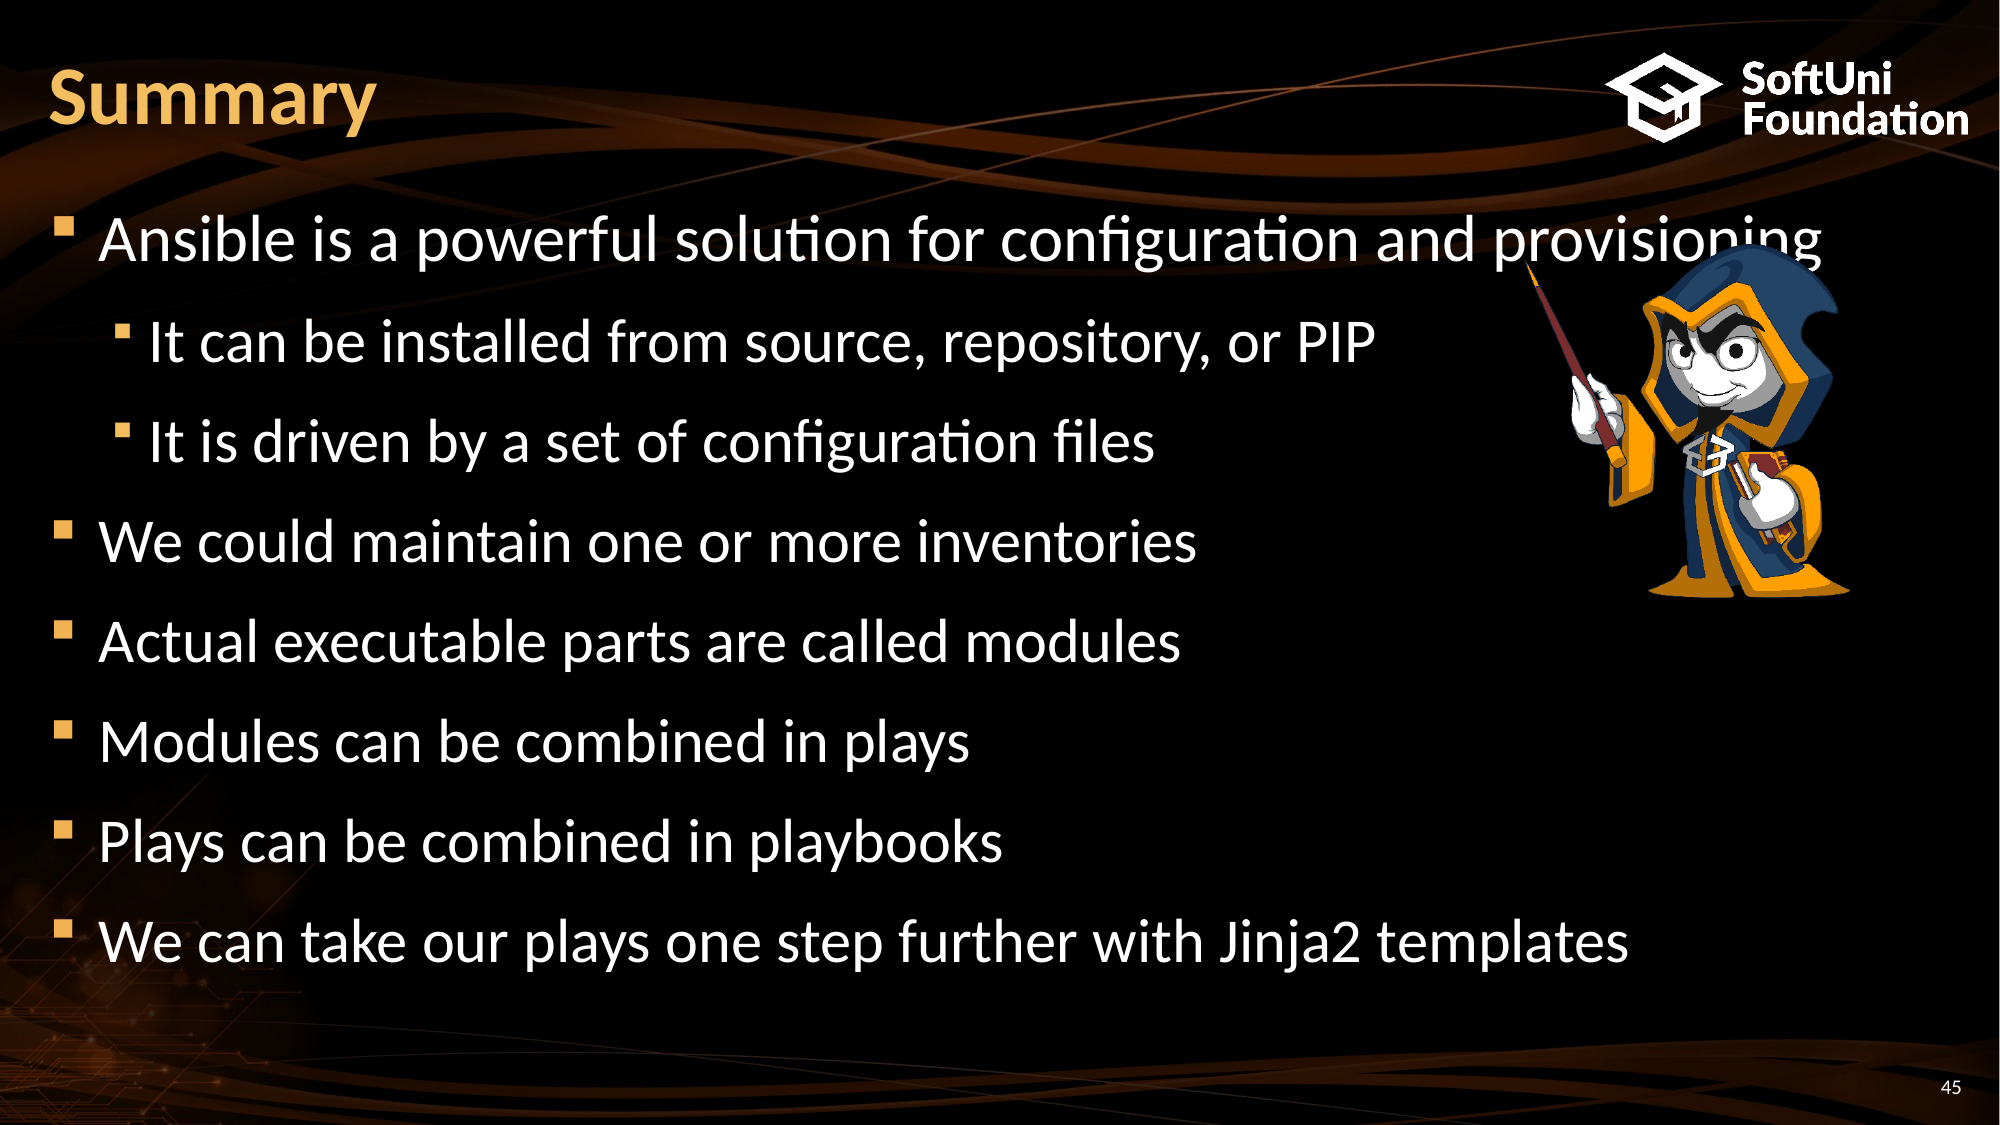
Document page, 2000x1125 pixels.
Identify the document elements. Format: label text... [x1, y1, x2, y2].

picture [0, 0, 2000, 1125]
title Summary [30, 6, 1602, 189]
list Ansible is a powerful solution for configuration and provisioning It can be installed from source, repository, or PIP It is driven by a set of configuration files We could maintain one or more inventories Actual executable parts are called modules Modules can be combined in plays Plays can be combined in playbooks We can take our plays one step further with Jinja2 templates [31, 188, 1968, 1103]
